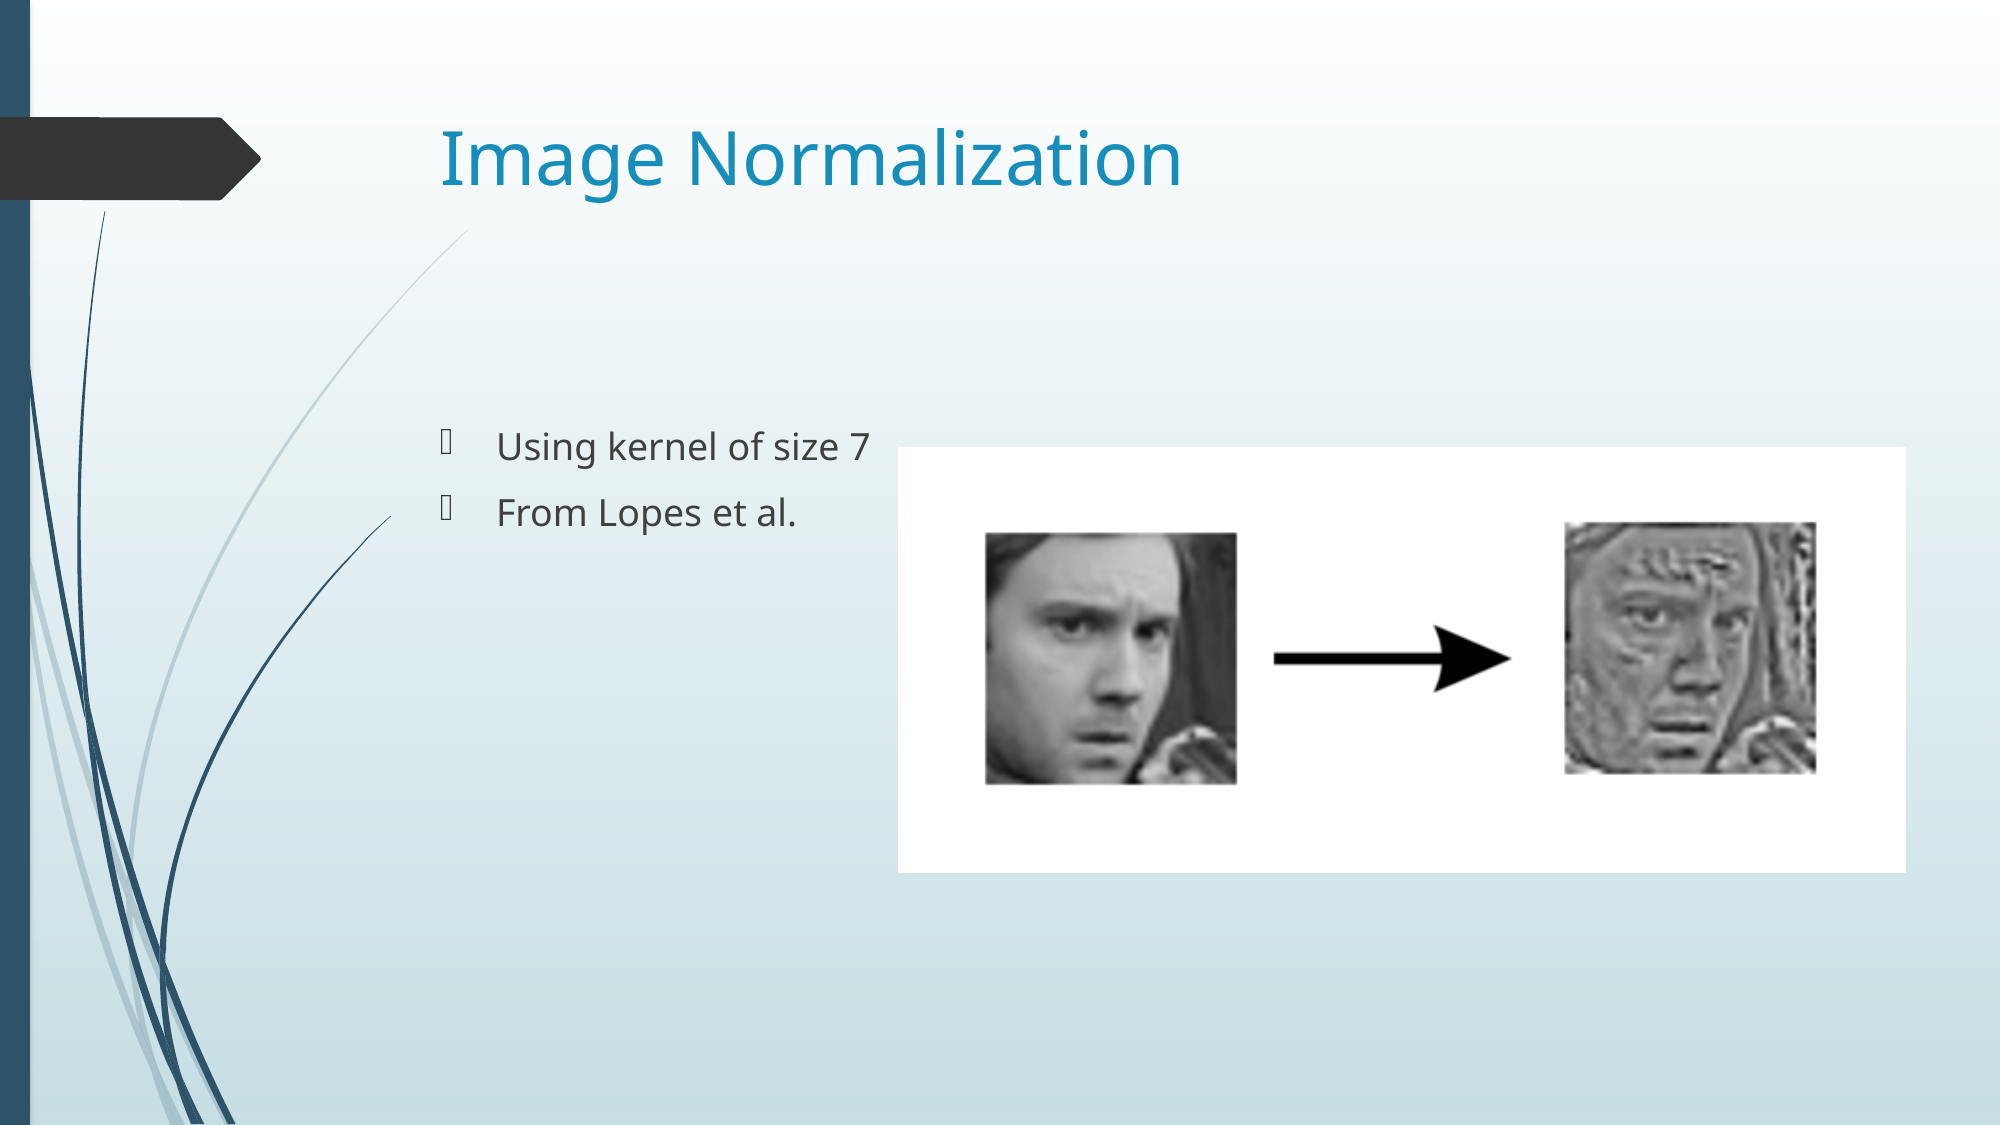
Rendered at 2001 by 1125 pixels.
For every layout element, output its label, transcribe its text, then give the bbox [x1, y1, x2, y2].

title Image Normalization [425, 102, 1888, 313]
picture [897, 447, 1906, 873]
